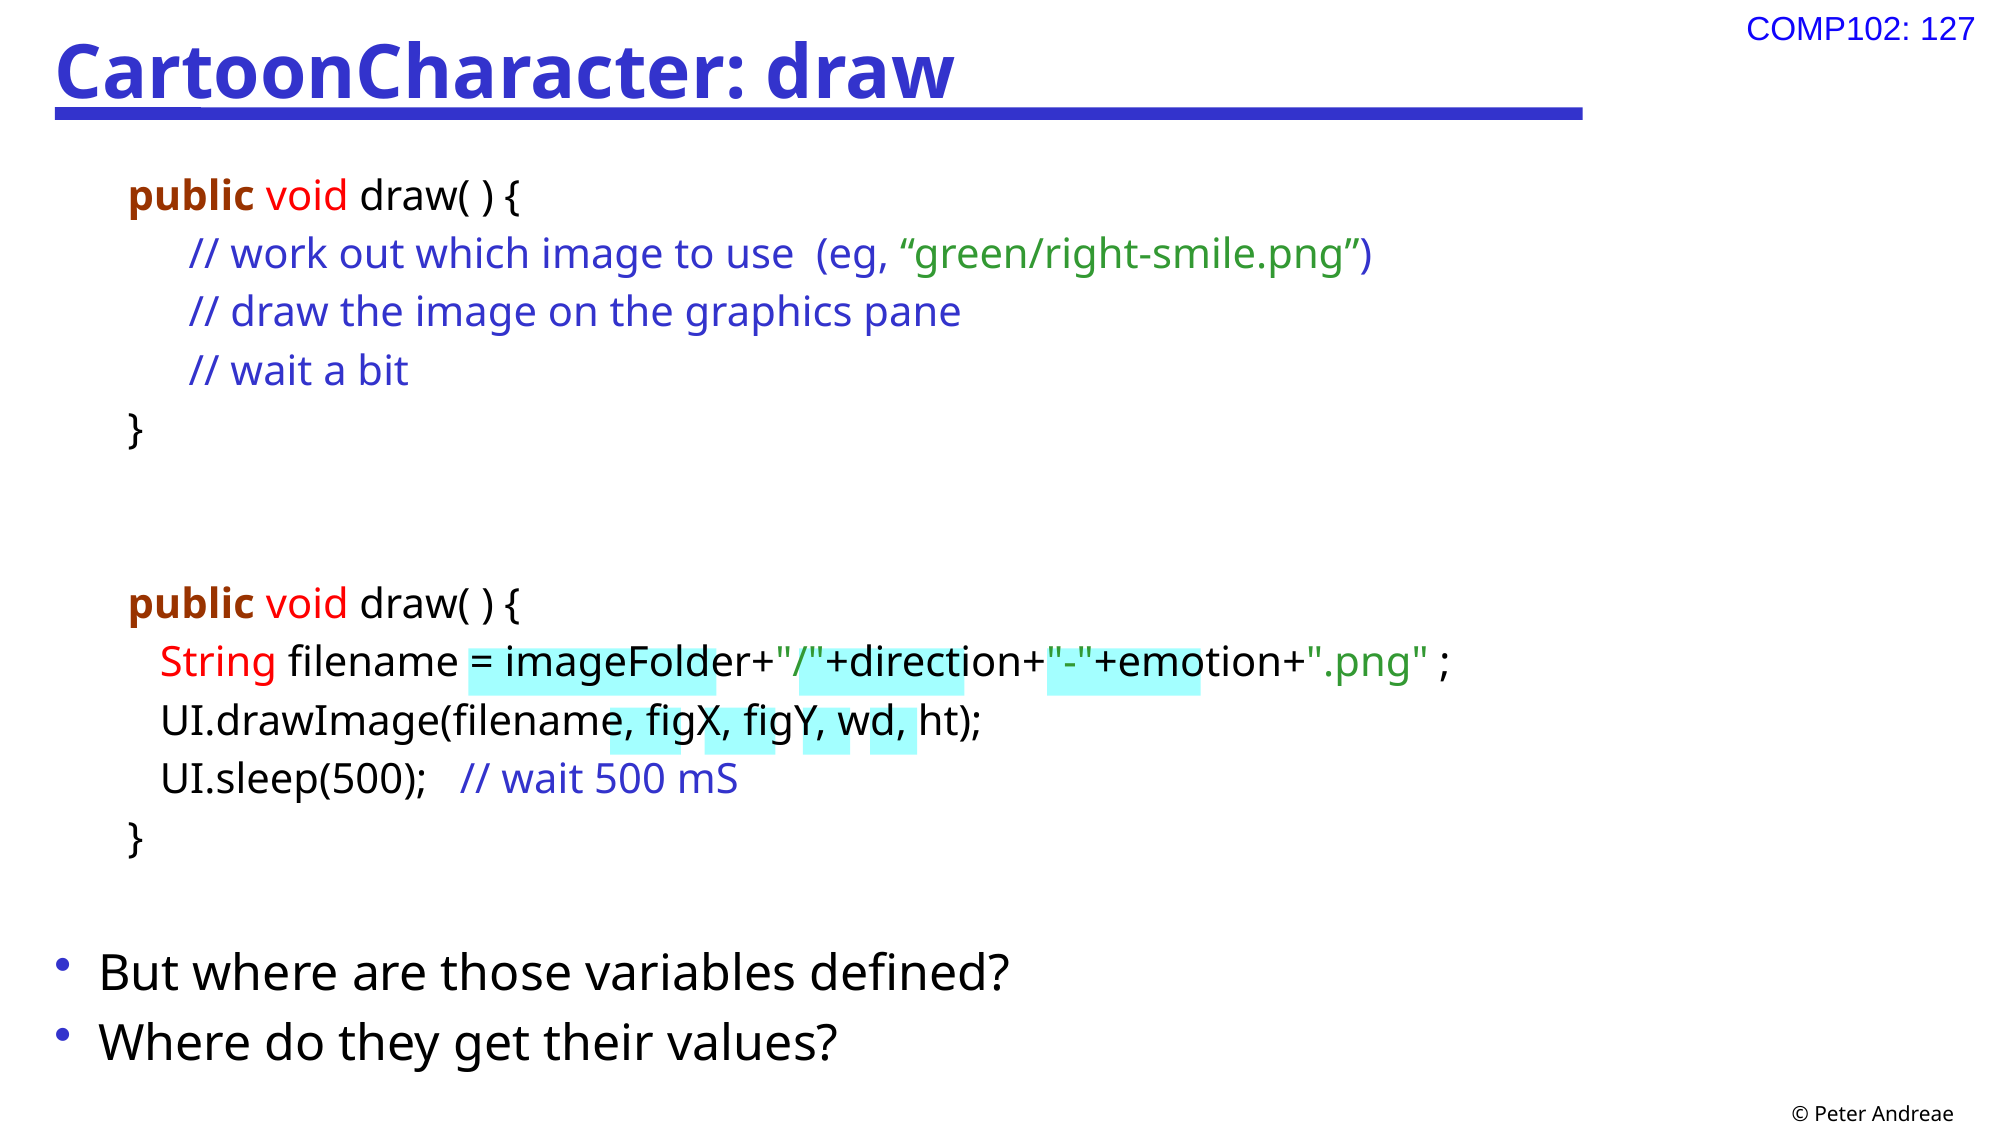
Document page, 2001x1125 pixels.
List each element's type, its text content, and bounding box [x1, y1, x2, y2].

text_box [468, 648, 1201, 755]
list public void draw( ) { // work out which image to use (eg, “green/right-smile.png”) // draw the image on the graphics pane // wait a bit } public void draw( ) { String filename = imageFolder+"/"+direction+"-"+emotion+".png" ; UI.drawImage(filename, figX, figY, wd, ht); UI.sleep(500); // wait 500 mS } But where are those variables defined? Where do they get their values? [38, 160, 1751, 1125]
title CartoonCharacter: draw [38, 0, 1807, 138]
